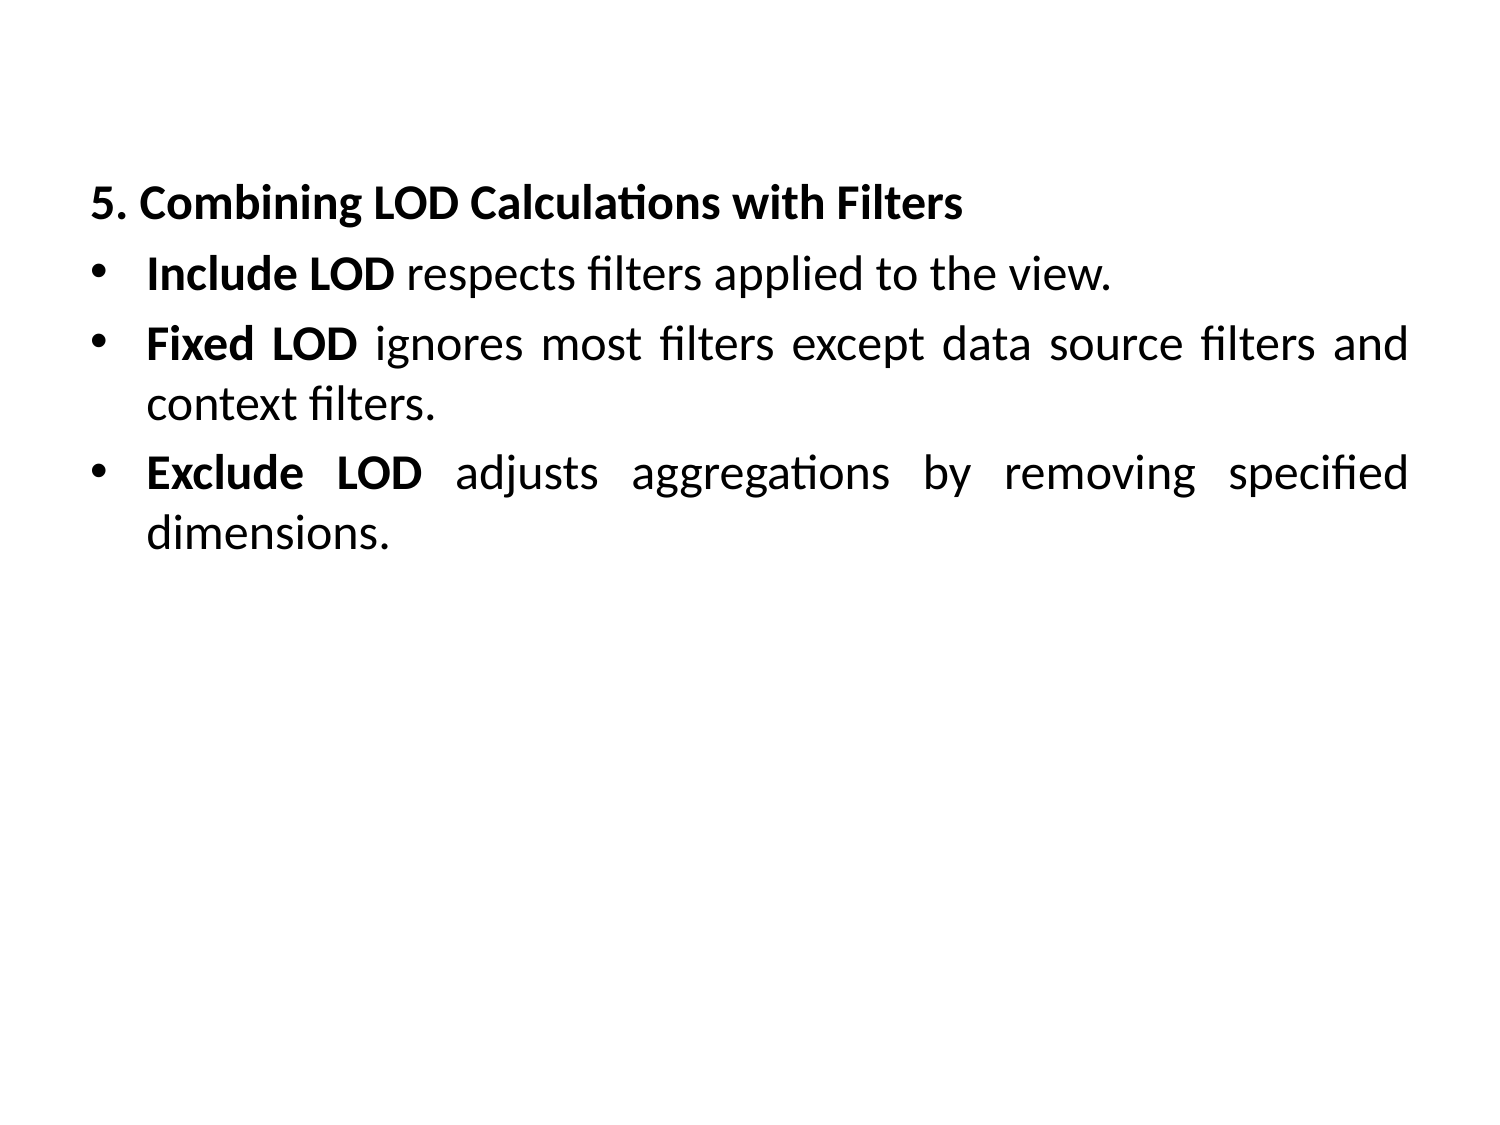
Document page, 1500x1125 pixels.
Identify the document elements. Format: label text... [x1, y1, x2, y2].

list 5. Combining LOD Calculations with Filters Include LOD respects filters applied to the view. Fixed LOD ignores most filters except data source filters and context filters. Exclude LOD adjusts aggregations by removing specified dimensions. [75, 162, 1425, 905]
